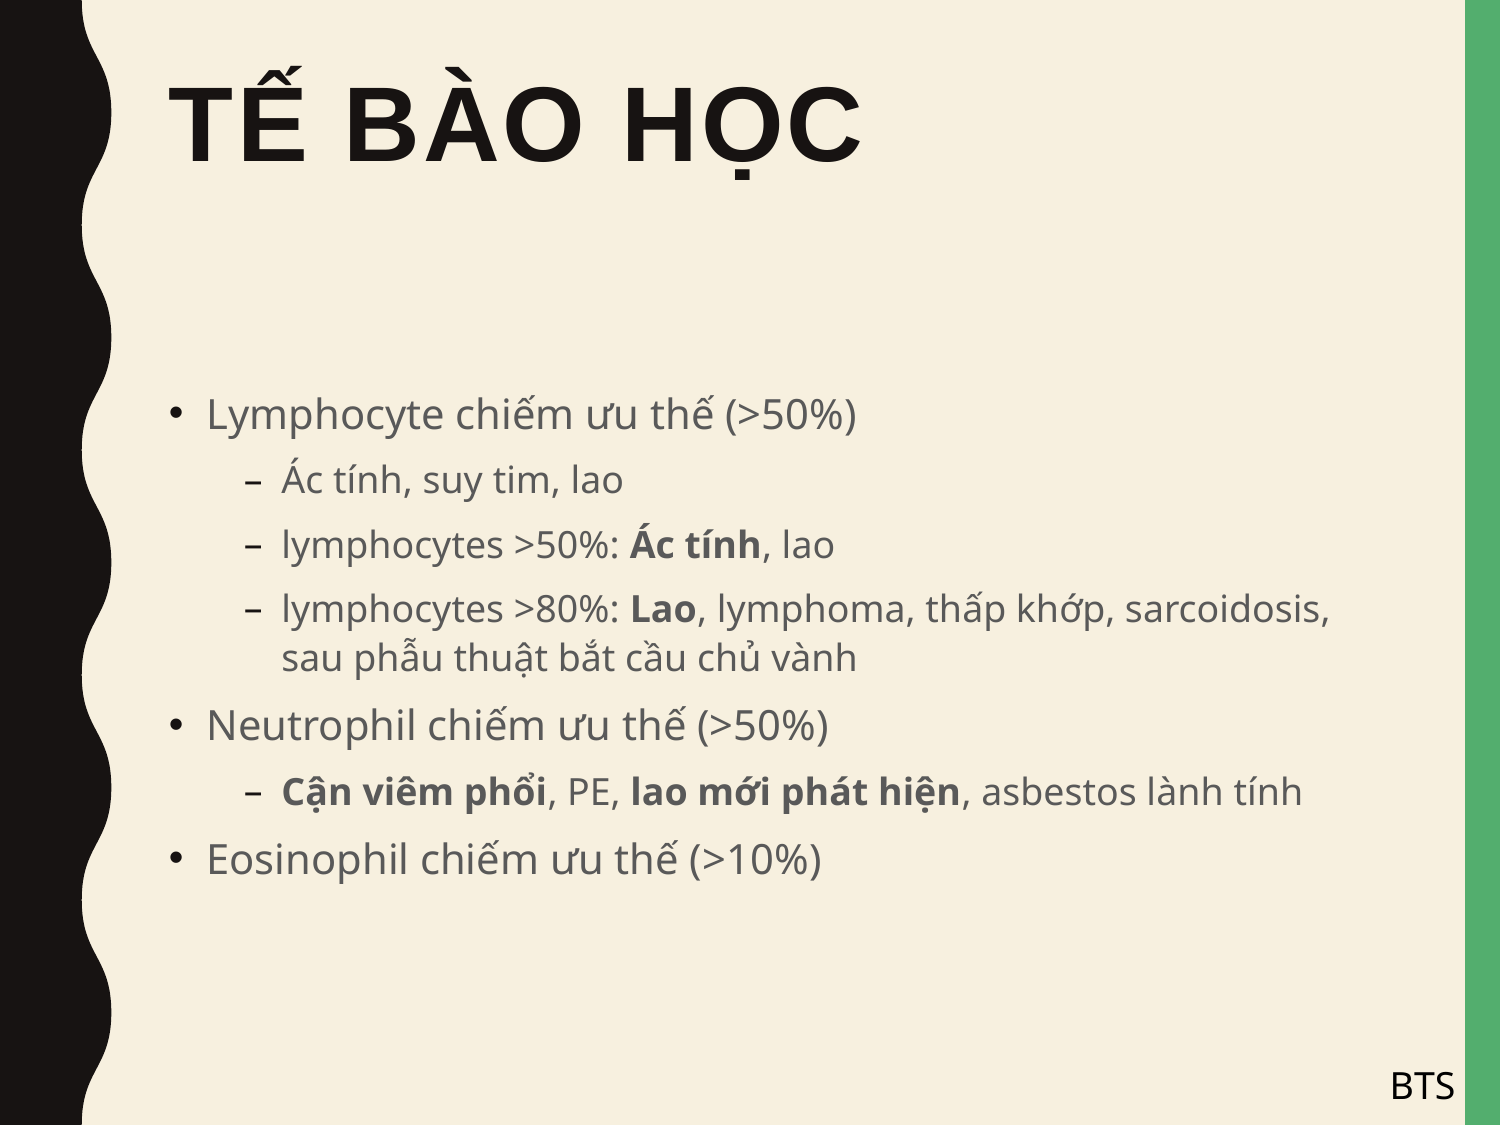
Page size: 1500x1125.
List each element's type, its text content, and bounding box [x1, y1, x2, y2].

text_box BTS [1374, 1054, 1470, 1115]
title Tế Bào Học [154, 62, 1407, 308]
list Lymphocyte chiếm ưu thế (>50%) Ác tính, suy tim, lao lymphocytes >50%: Ác tính, lao lymphocytes >80%: Lao, lymphoma, thấp khớp, sarcoidosis, sau phẫu thuật bắt cầu chủ vành Neutrophil chiếm ưu thế (>50%) Cận viêm phổi, PE, lao mới phát hiện, asbestos lành tính Eosinophil chiếm ưu thế (>10%) [154, 375, 1407, 965]
